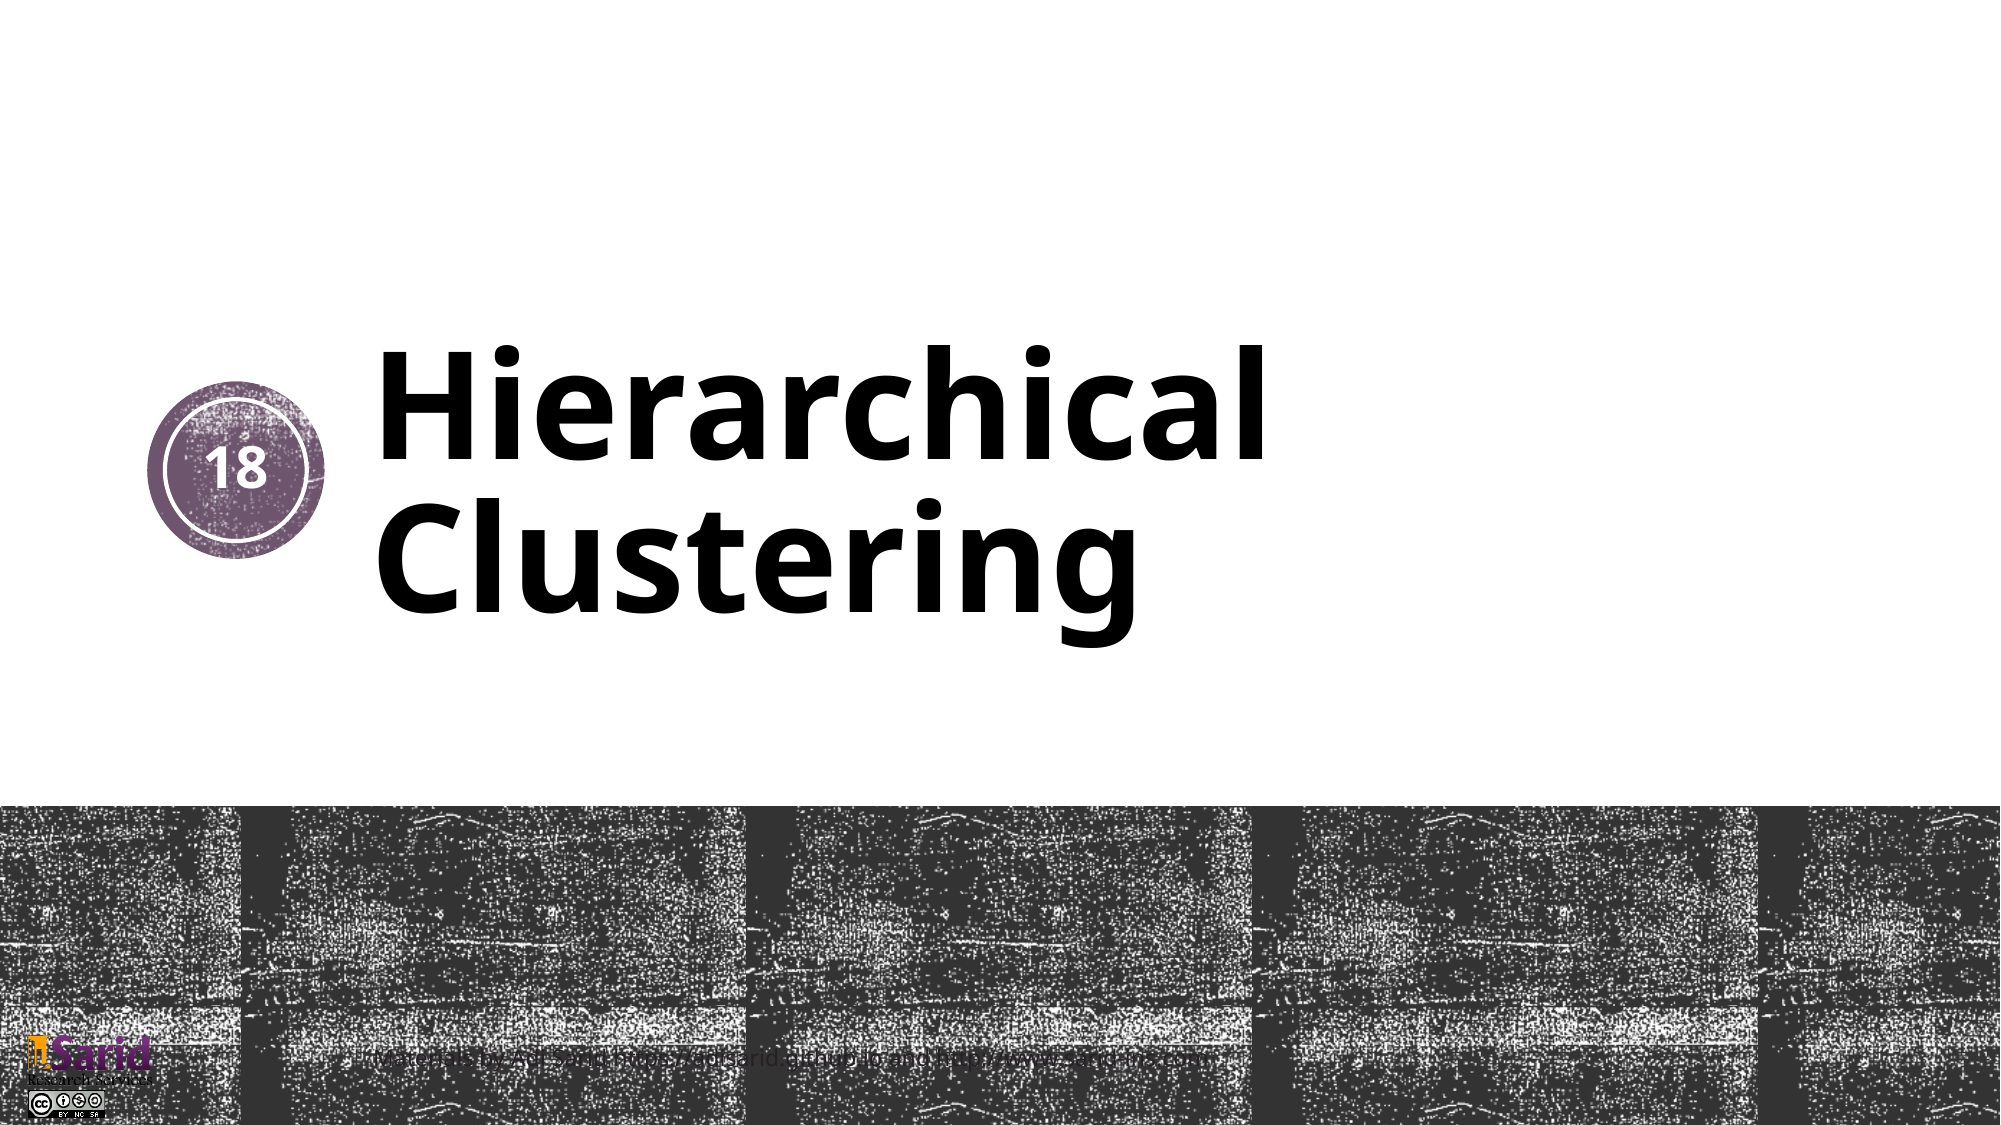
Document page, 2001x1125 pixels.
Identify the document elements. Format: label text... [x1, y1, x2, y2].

slide_number 18 [138, 411, 334, 530]
title Hierarchical Clustering [355, 201, 1878, 779]
picture [28, 1090, 105, 1118]
footer Materials by Adi Sarid https://adisarid.github.io and http://www.sarid-ins.com [358, 1028, 1397, 1089]
picture [27, 1035, 152, 1086]
